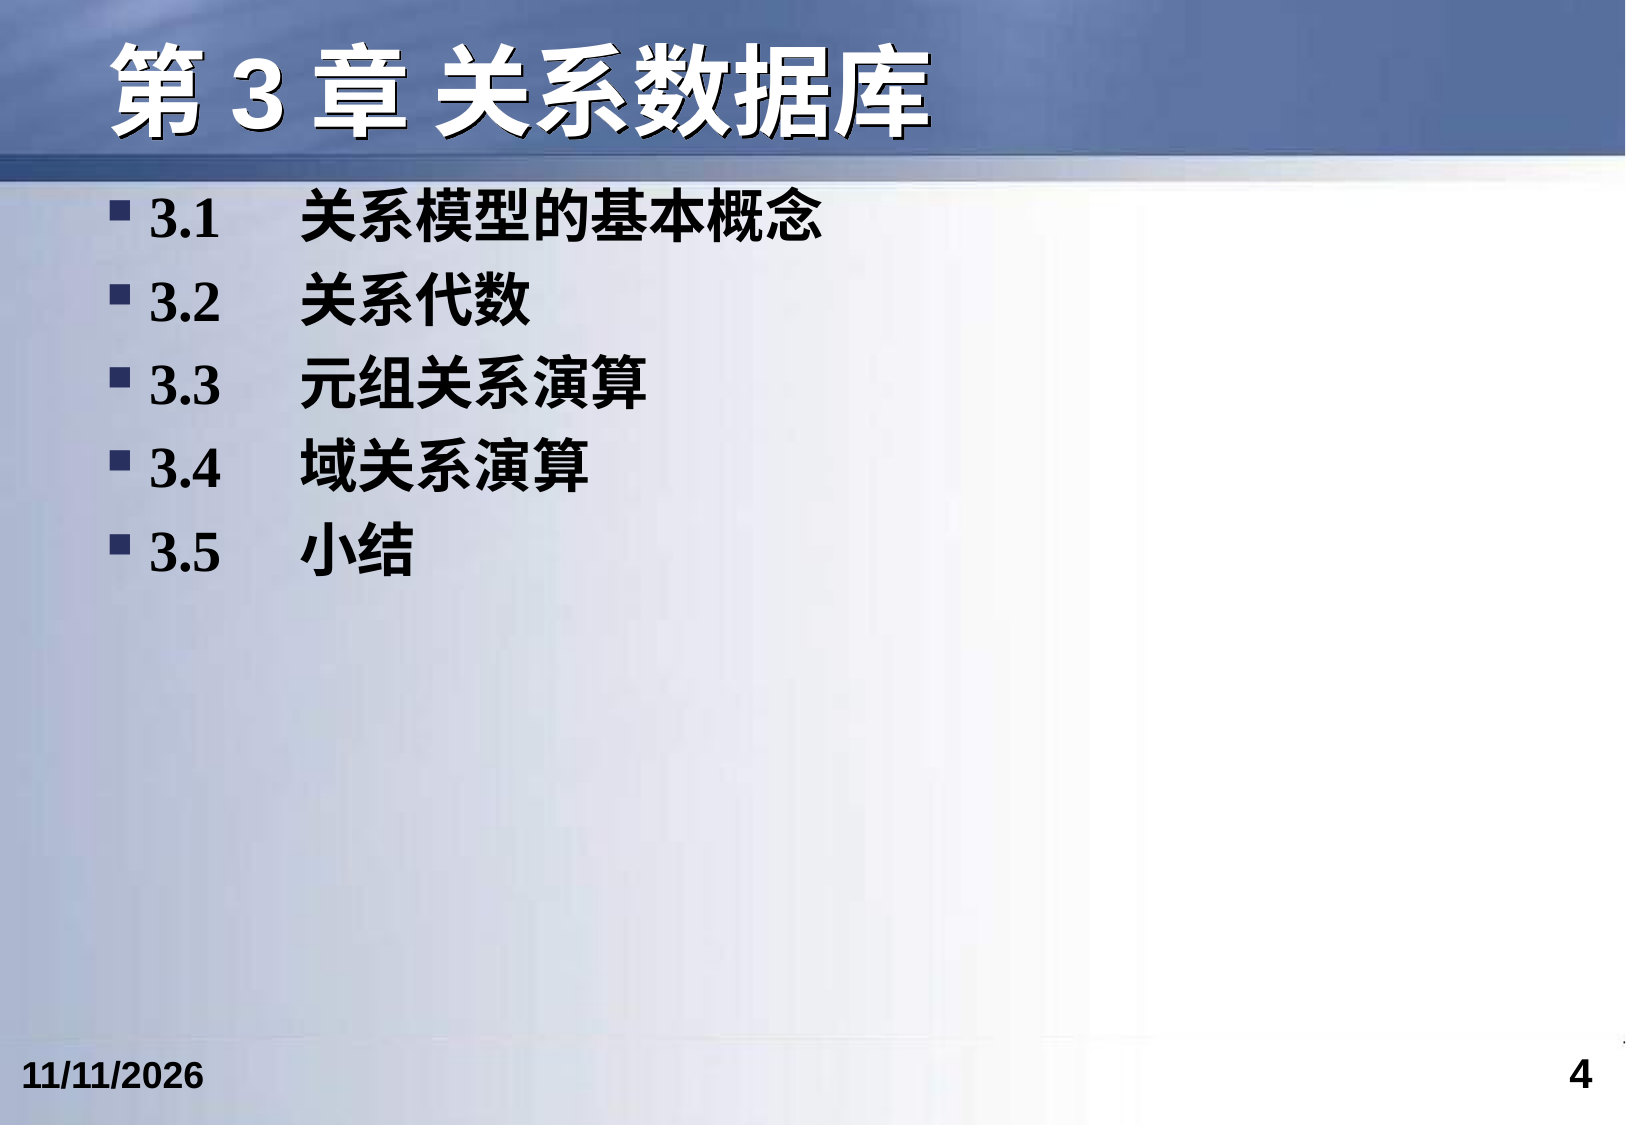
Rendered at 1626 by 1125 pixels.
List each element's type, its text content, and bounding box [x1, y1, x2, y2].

picture [0, 0, 1626, 1125]
list 3.1 关系模型的基本概念 3.2 关系代数 3.3 元组关系演算 3.4 域关系演算 3.5 小结 [106, 187, 1554, 601]
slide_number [2, 1041, 380, 1125]
slide_number 4 [1201, 1037, 1612, 1124]
title 第3章 关系数据库 [106, 41, 1554, 150]
